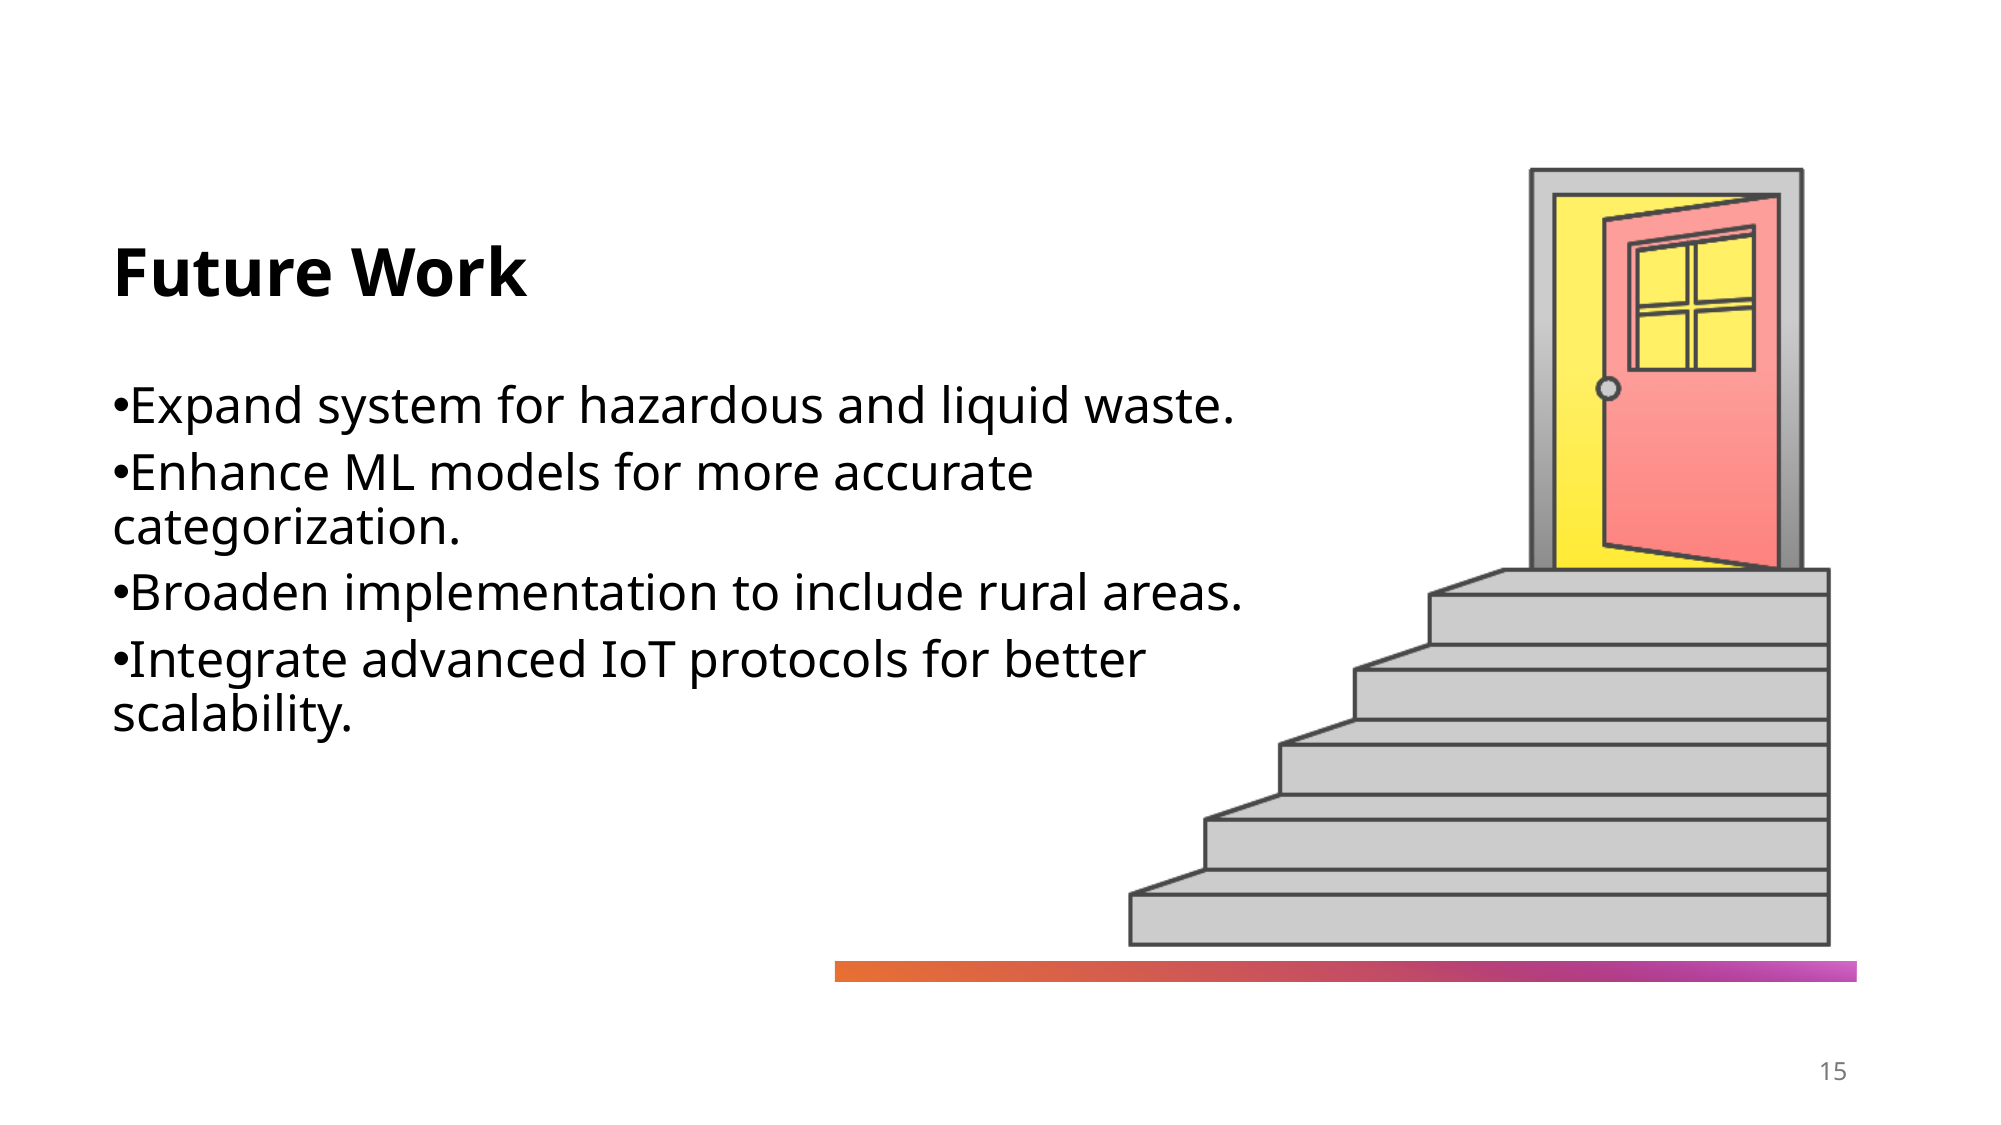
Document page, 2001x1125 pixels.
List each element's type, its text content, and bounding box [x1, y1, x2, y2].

title Future Work [97, 231, 680, 318]
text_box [834, 960, 1857, 982]
text_box Expand system for hazardous and liquid waste. Enhance ML models for more accurate categorization. Broaden implementation to include rural areas. Integrate advanced IoT protocols for better scalability. [97, 372, 834, 863]
slide_number 15 [1412, 1042, 1863, 1103]
picture [834, 143, 1857, 960]
